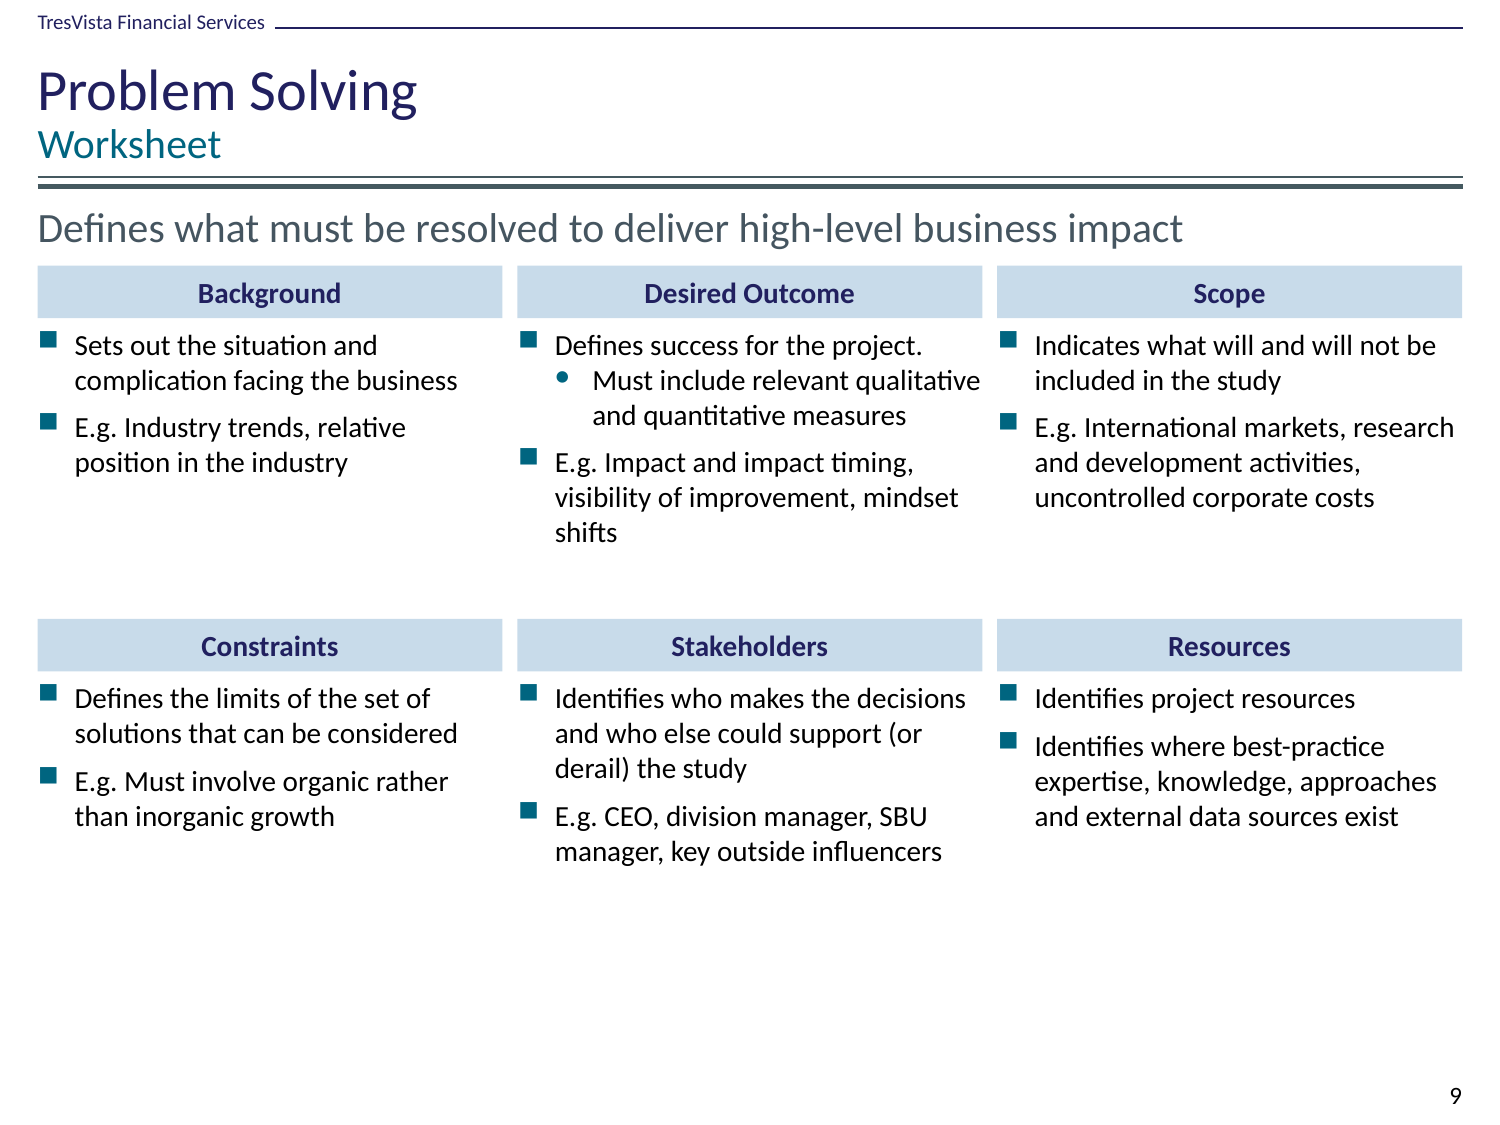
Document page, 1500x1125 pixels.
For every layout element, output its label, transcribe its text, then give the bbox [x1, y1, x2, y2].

list Desired Outcome [517, 265, 983, 318]
list Constraints [37, 618, 503, 672]
list Defines success for the project. Must include relevant qualitative and quantitative measures E.g. Impact and impact timing, visibility of improvement, mindset shifts [517, 318, 983, 605]
list Background [37, 265, 503, 318]
slide_number 9 [1399, 1065, 1463, 1125]
list Indicates what will and will not be included in the study E.g. International markets, research and development activities, uncontrolled corporate costs [997, 318, 1463, 605]
list Worksheet [37, 125, 1463, 175]
list Stakeholders [517, 618, 983, 671]
list Defines the limits of the set of solutions that can be considered E.g. Must involve organic rather than inorganic growth [37, 672, 503, 961]
title Problem Solving [37, 49, 1463, 125]
list Identifies project resources Identifies where best-practice expertise, knowledge, approaches and external data sources exist [997, 672, 1463, 961]
list Defines what must be resolved to deliver high-level business impact [37, 200, 1463, 253]
list Sets out the situation and complication facing the business E.g. Industry trends, relative position in the industry [37, 318, 503, 605]
list Resources [997, 618, 1463, 672]
list Identifies who makes the decisions and who else could support (or derail) the study E.g. CEO, division manager, SBU manager, key outside influencers [517, 671, 983, 961]
list Scope [997, 265, 1463, 318]
